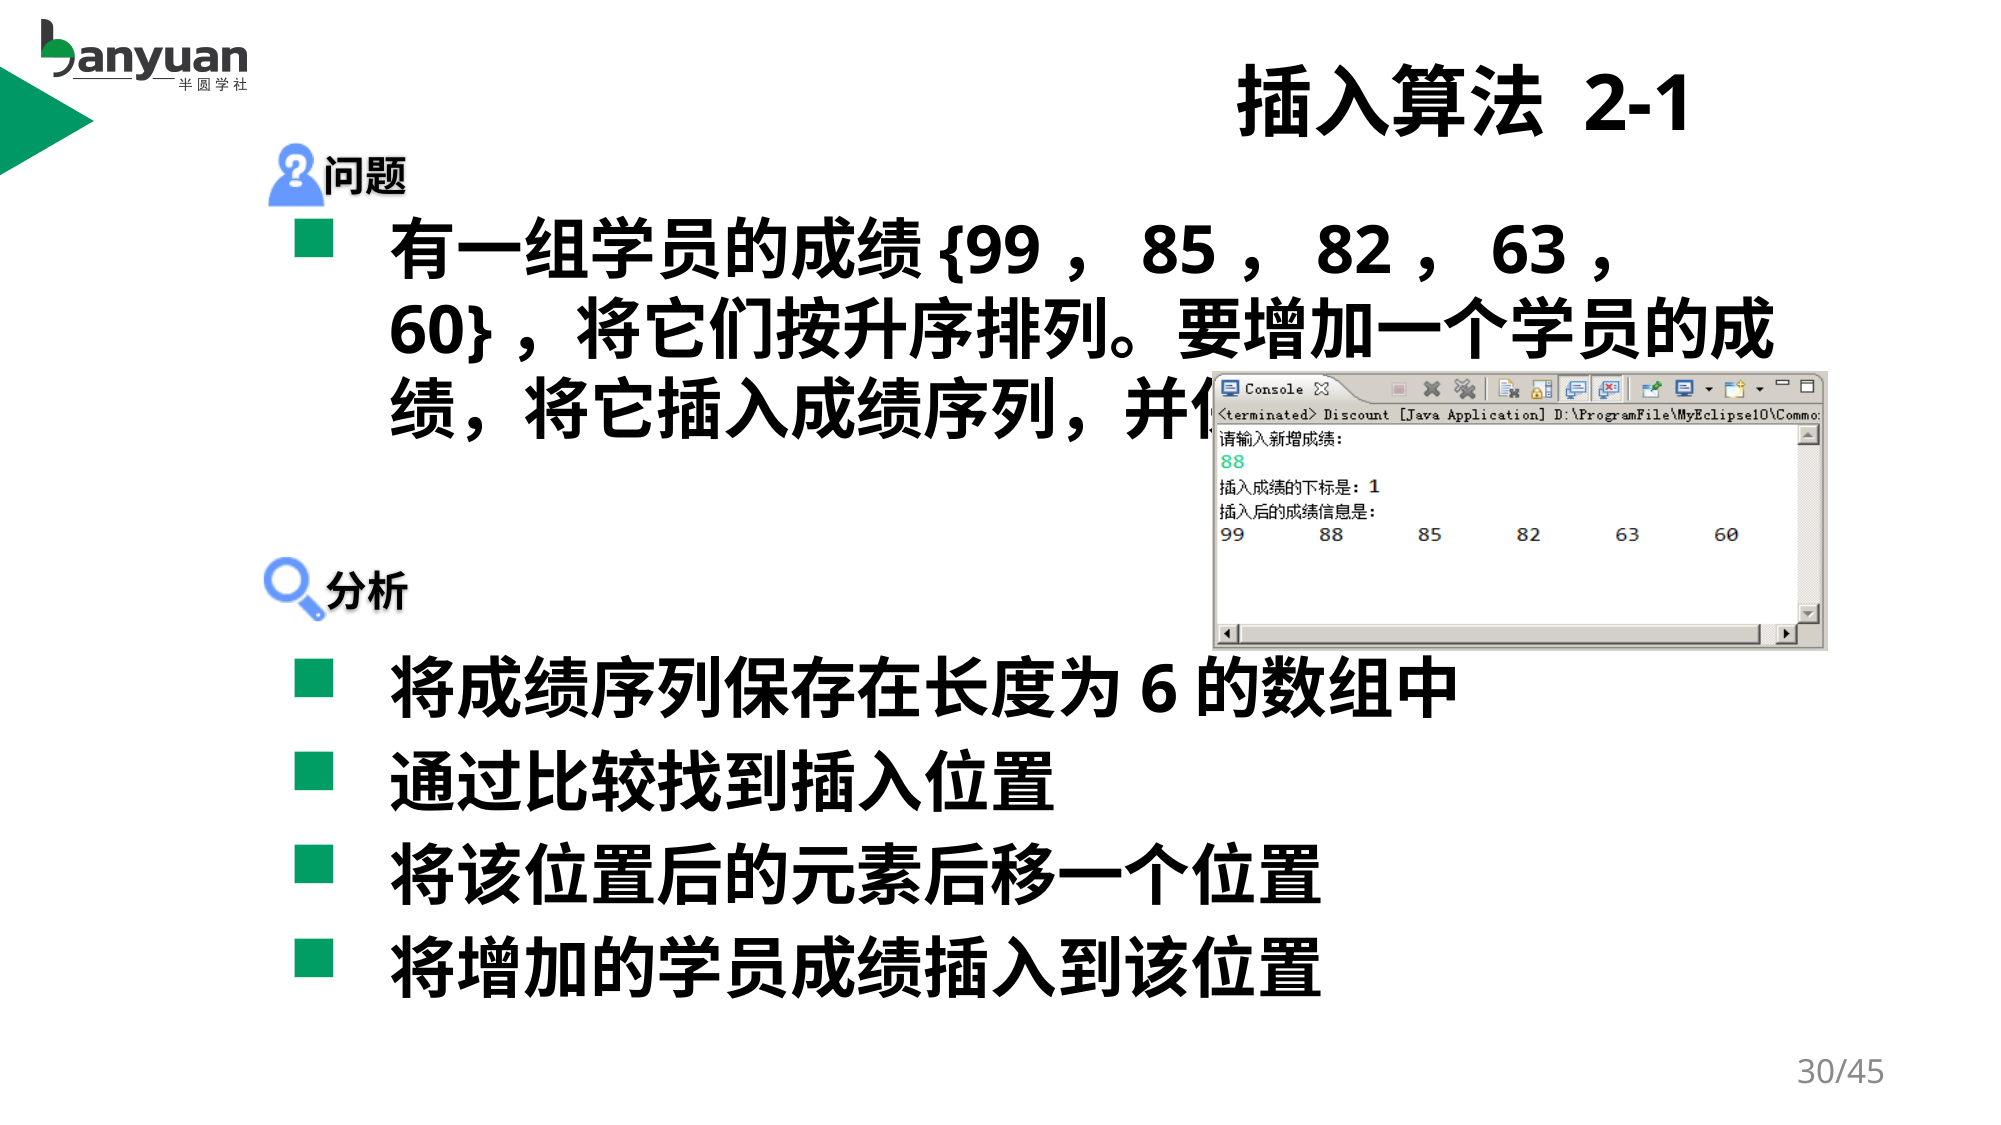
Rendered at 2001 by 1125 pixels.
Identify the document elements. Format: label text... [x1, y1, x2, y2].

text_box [261, 140, 423, 211]
list 有一组学员的成绩{99，85，82，63， 60}，将它们按升序排列。要增加一个学员的成绩，将它插入成绩序列，并保持升序 将成绩序列保存在长度为6的数组中 通过比较找到插入位置 将该位置后的元素后移一个位置 将增加的学员成绩插入到该位置 [274, 198, 1828, 1043]
picture [1212, 371, 1828, 651]
slide_number /45 [1433, 1042, 1901, 1104]
picture [41, 19, 247, 91]
title 插入算法 2-1 [1220, 46, 1721, 153]
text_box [261, 553, 425, 627]
